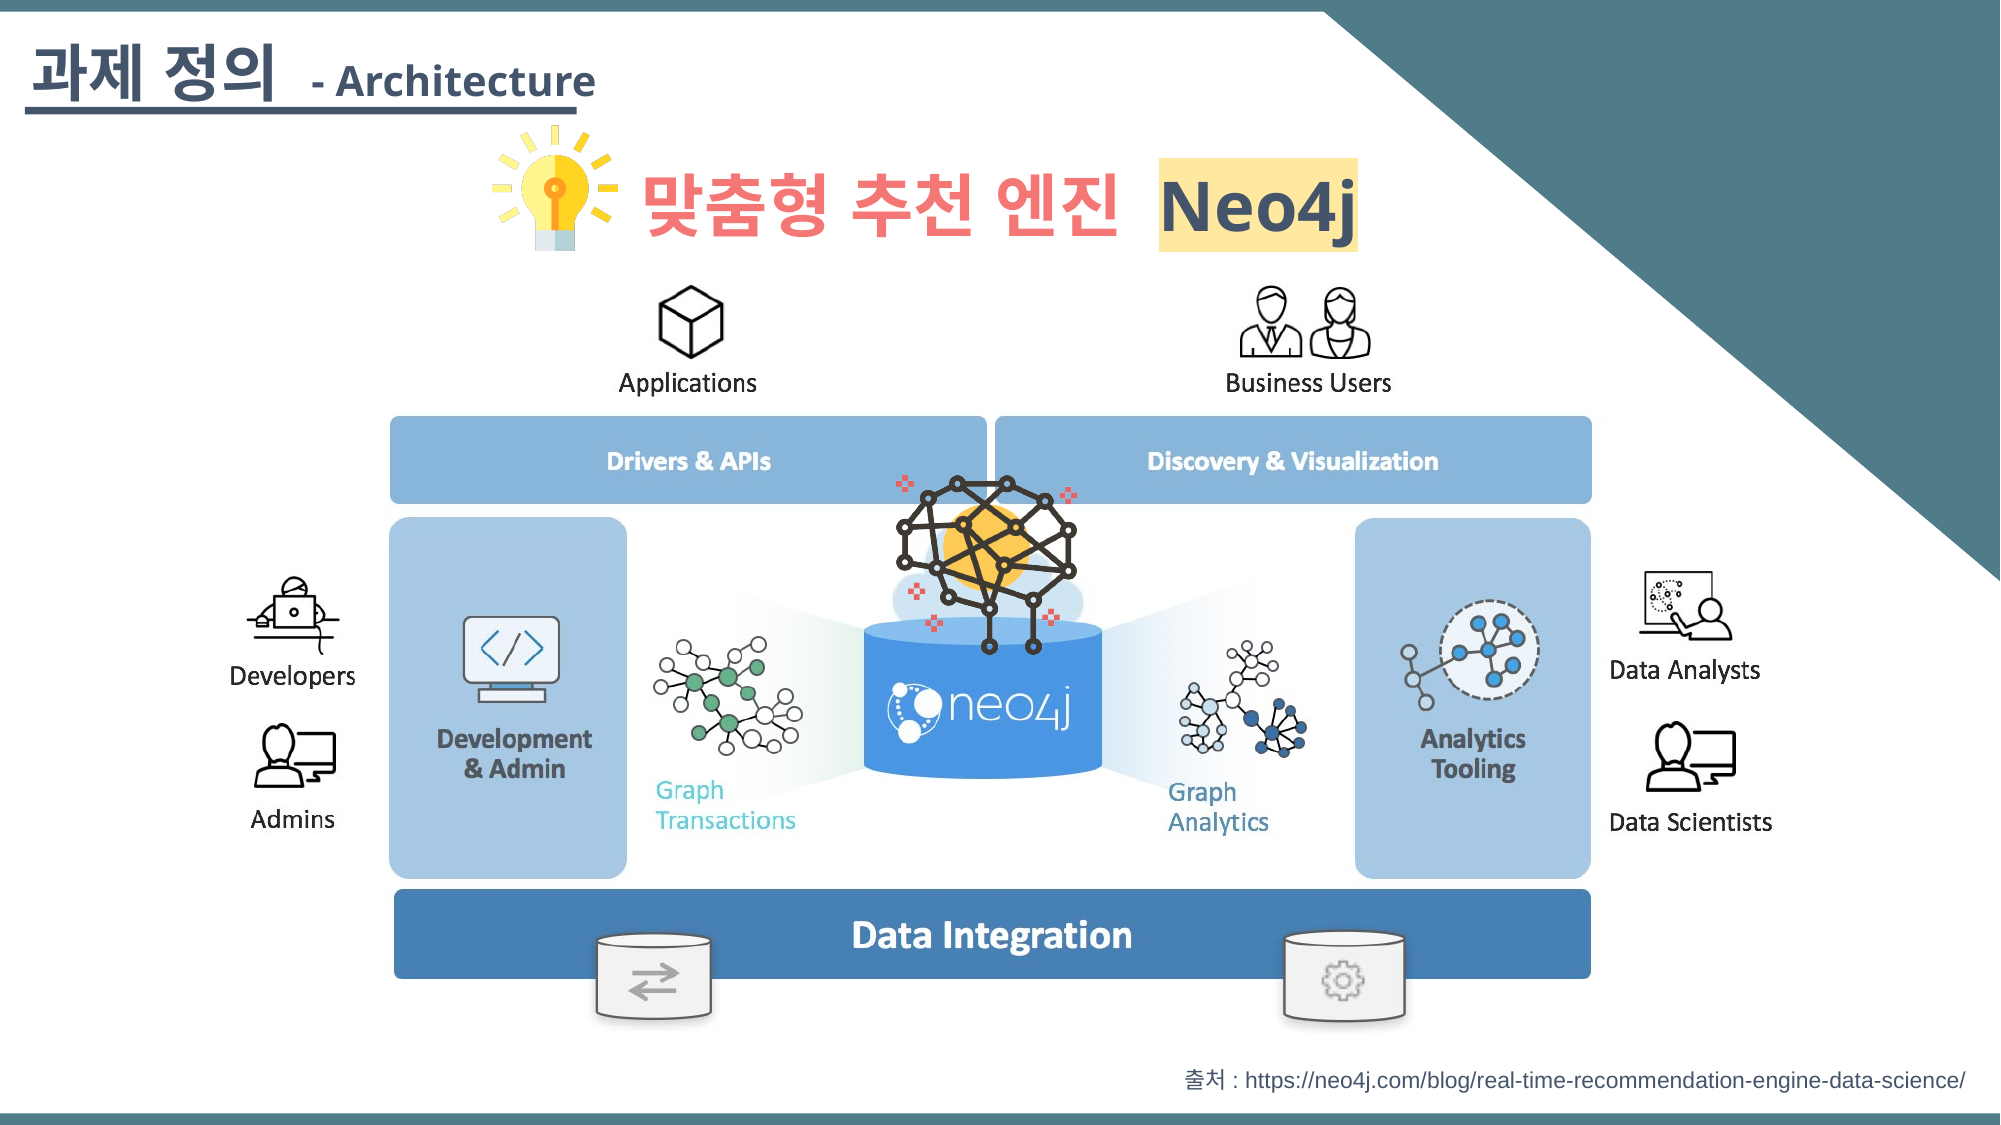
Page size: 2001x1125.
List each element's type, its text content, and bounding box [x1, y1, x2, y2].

text_box 과제 정의 - Architecture [9, 11, 619, 132]
picture [224, 267, 1776, 1043]
text_box 출처: https://neo4j.com/blog/real-time-recommendation-engine-data-science/ [1150, 1052, 2000, 1107]
text_box [0, 11, 2000, 1114]
picture [492, 125, 618, 251]
text_box [1308, 0, 2000, 583]
text_box [24, 106, 578, 115]
text_box 맞춤형 추천 엔진 Neo4j [430, 155, 1570, 253]
